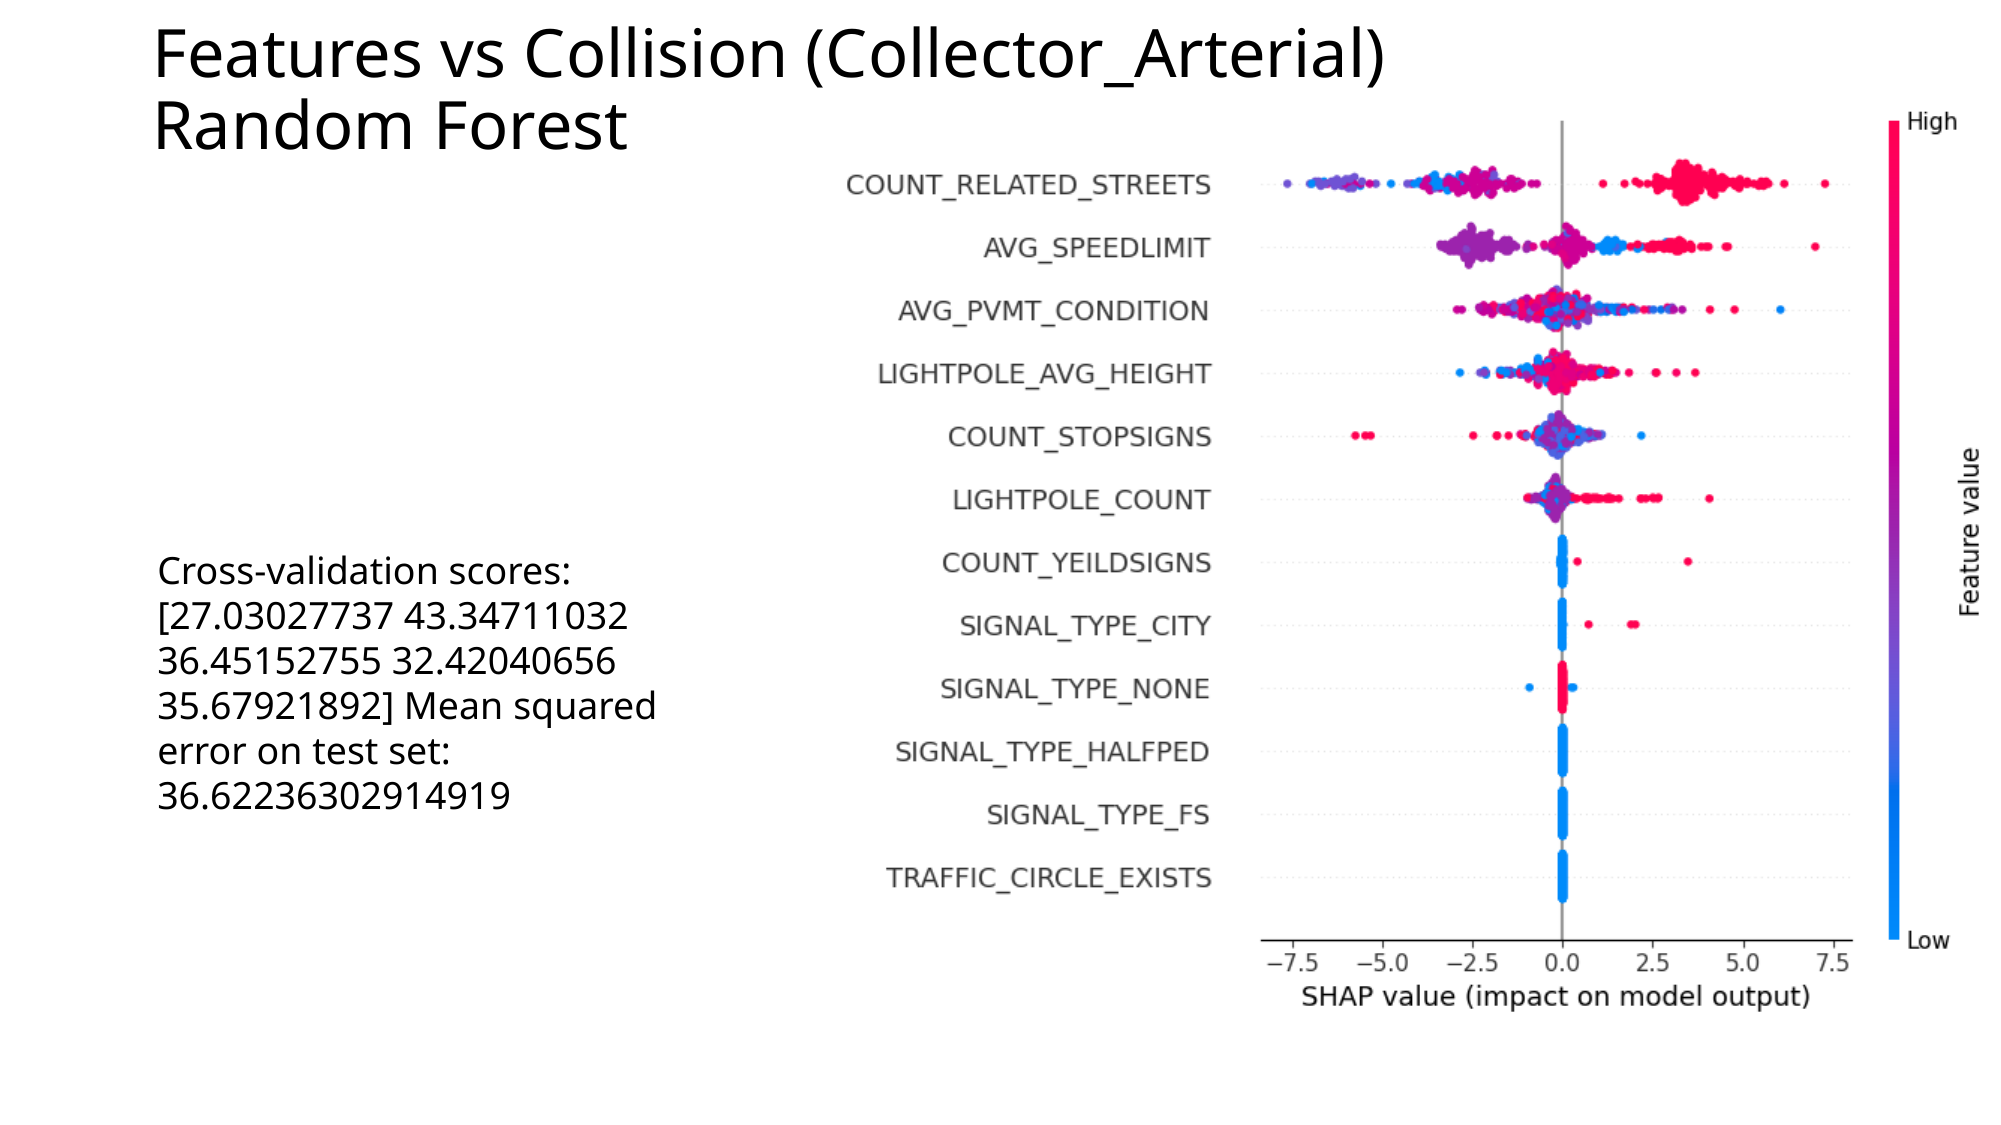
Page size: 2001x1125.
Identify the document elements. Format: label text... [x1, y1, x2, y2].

title Features vs Collision (Collector_Arterial) Random Forest [137, 38, 1863, 146]
picture [831, 97, 2000, 1028]
text_box Cross-validation scores: [27.03027737 43.34711032 36.45152755 32.42040656 35.67921892] Mean squared error on test set: 36.62236302914919 [142, 539, 764, 825]
